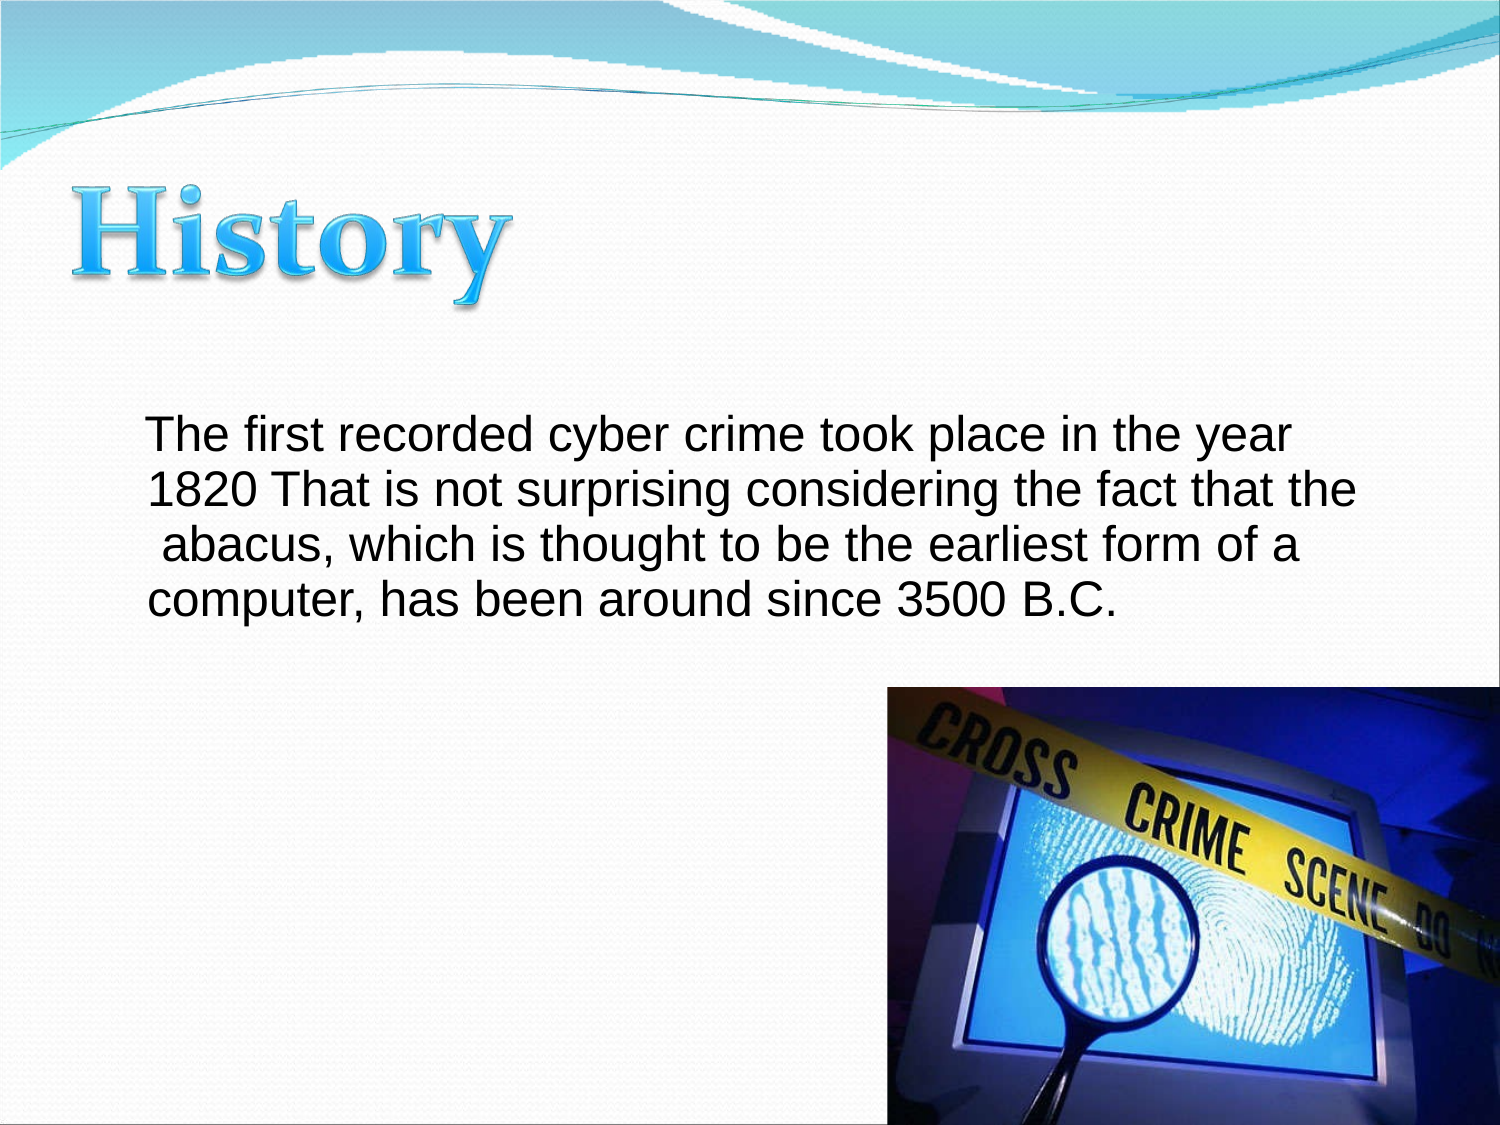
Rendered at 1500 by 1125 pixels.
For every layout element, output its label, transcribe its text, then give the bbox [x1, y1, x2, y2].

title The first recorded cyber crime took place in the year 1820 That is not surprising considering the fact that the abacus, which is thought to be the earliest form of a computer, has been around since 3500 B.C. [142, 400, 1367, 628]
text_box [887, 687, 1500, 1125]
text_box [0, 115, 595, 322]
picture [0, 0, 1500, 1125]
